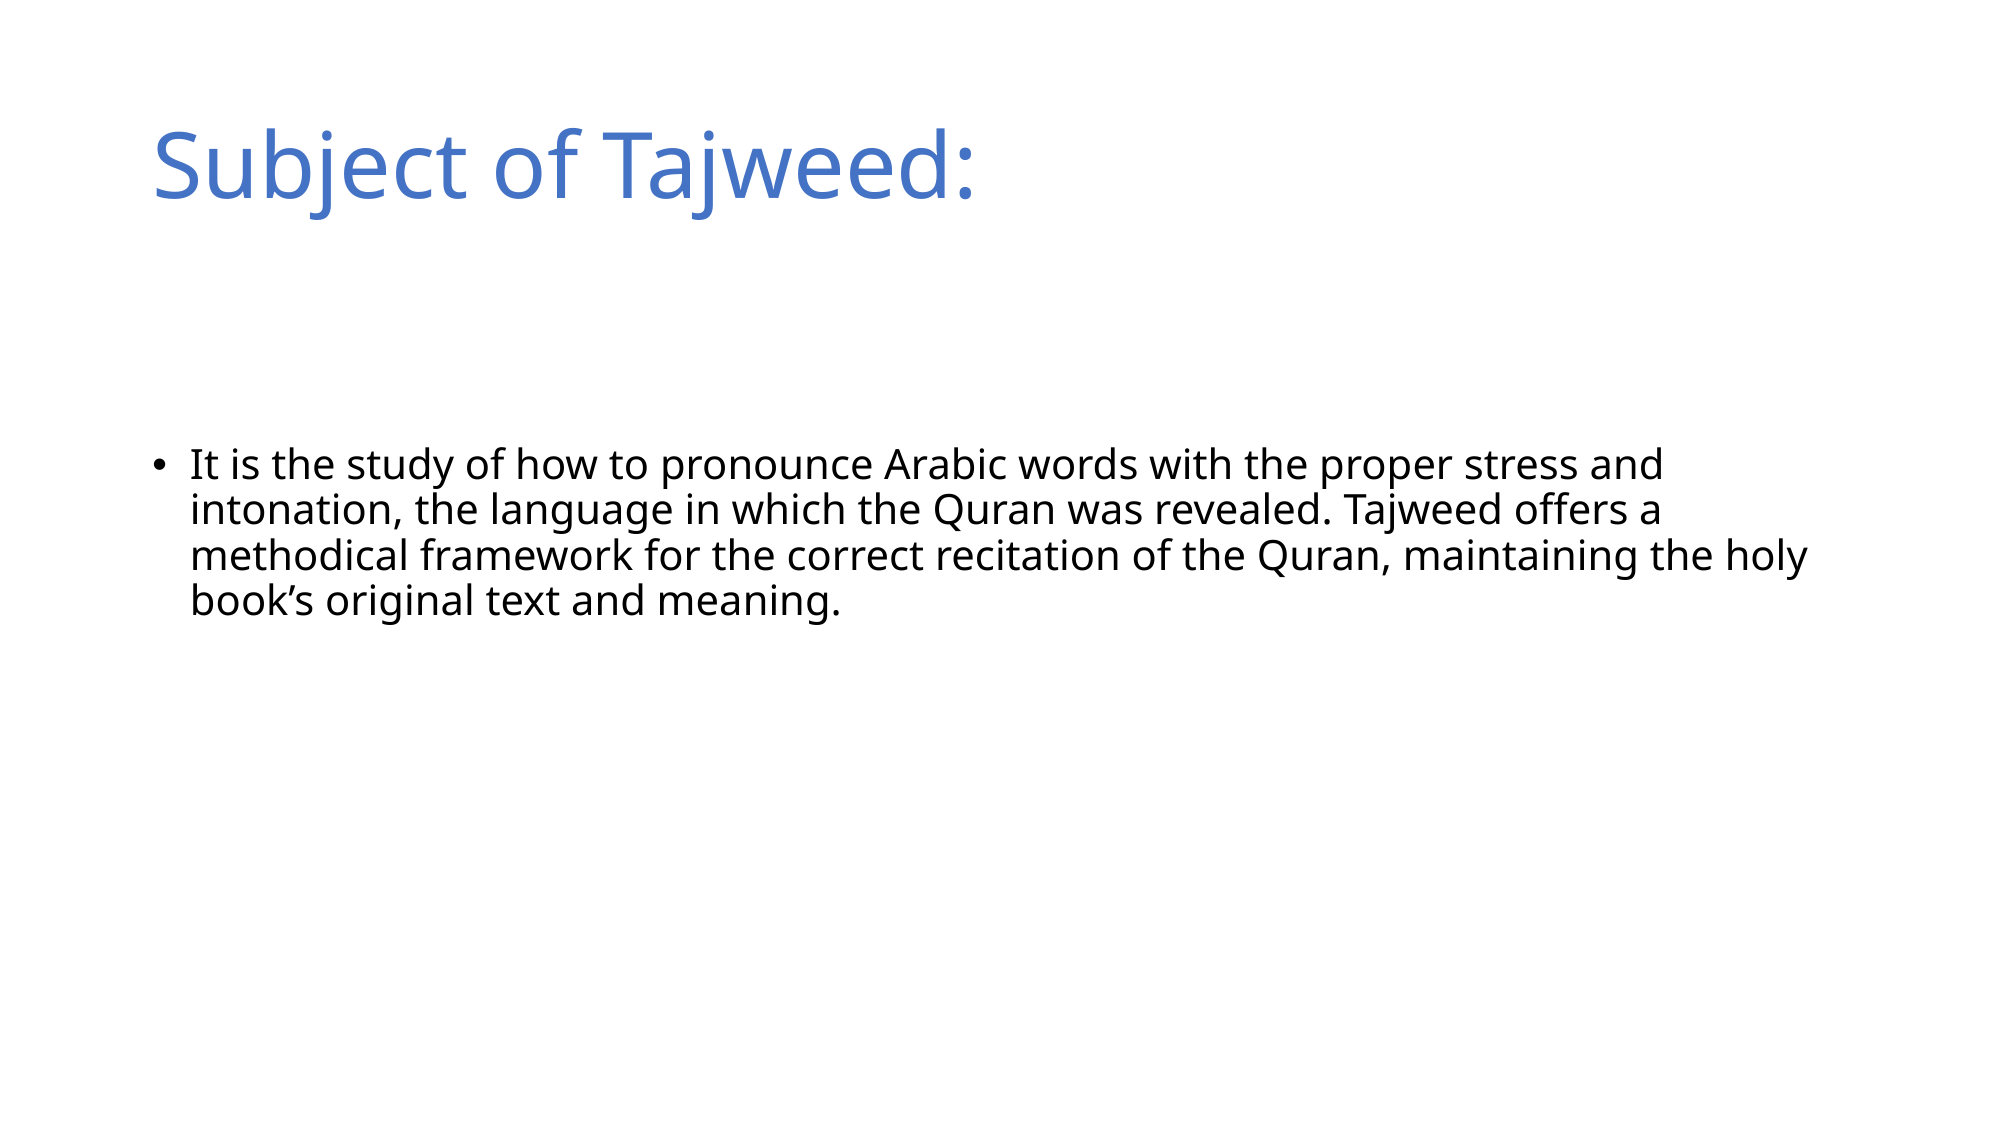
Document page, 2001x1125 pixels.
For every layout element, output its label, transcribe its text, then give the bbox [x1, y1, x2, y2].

list It is the study of how to pronounce Arabic words with the proper stress and intonation, the language in which the Quran was revealed. Tajweed offers a methodical framework for the correct recitation of the Quran, maintaining the holy book’s original text and meaning. [137, 299, 1863, 1014]
title Subject of Tajweed: [137, 59, 1863, 278]
